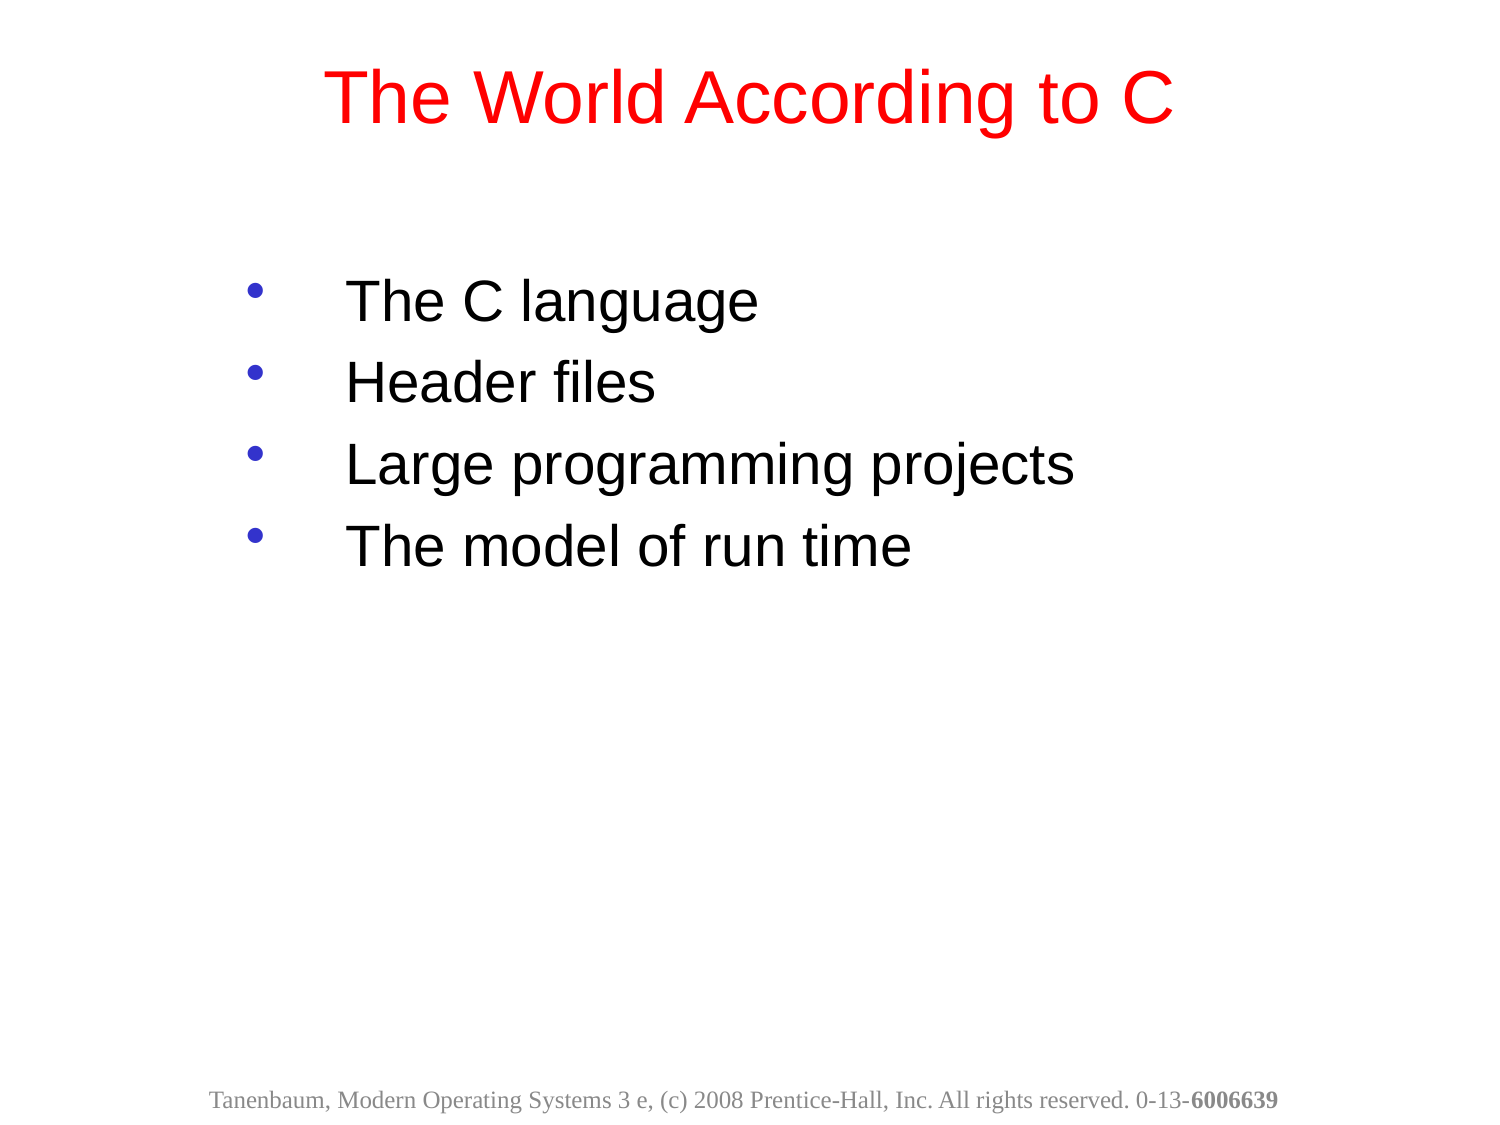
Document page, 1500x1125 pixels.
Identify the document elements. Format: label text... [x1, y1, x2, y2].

text_box Tanenbaum, Modern Operating Systems 3 e, (c) 2008 Prentice-Hall, Inc. All rights reserved. 0-13-6006639 [29, 1077, 1459, 1120]
text_box The C language Header files Large programming projects The model of run time [230, 255, 1500, 1075]
text_box The World According to C [0, 0, 1500, 188]
